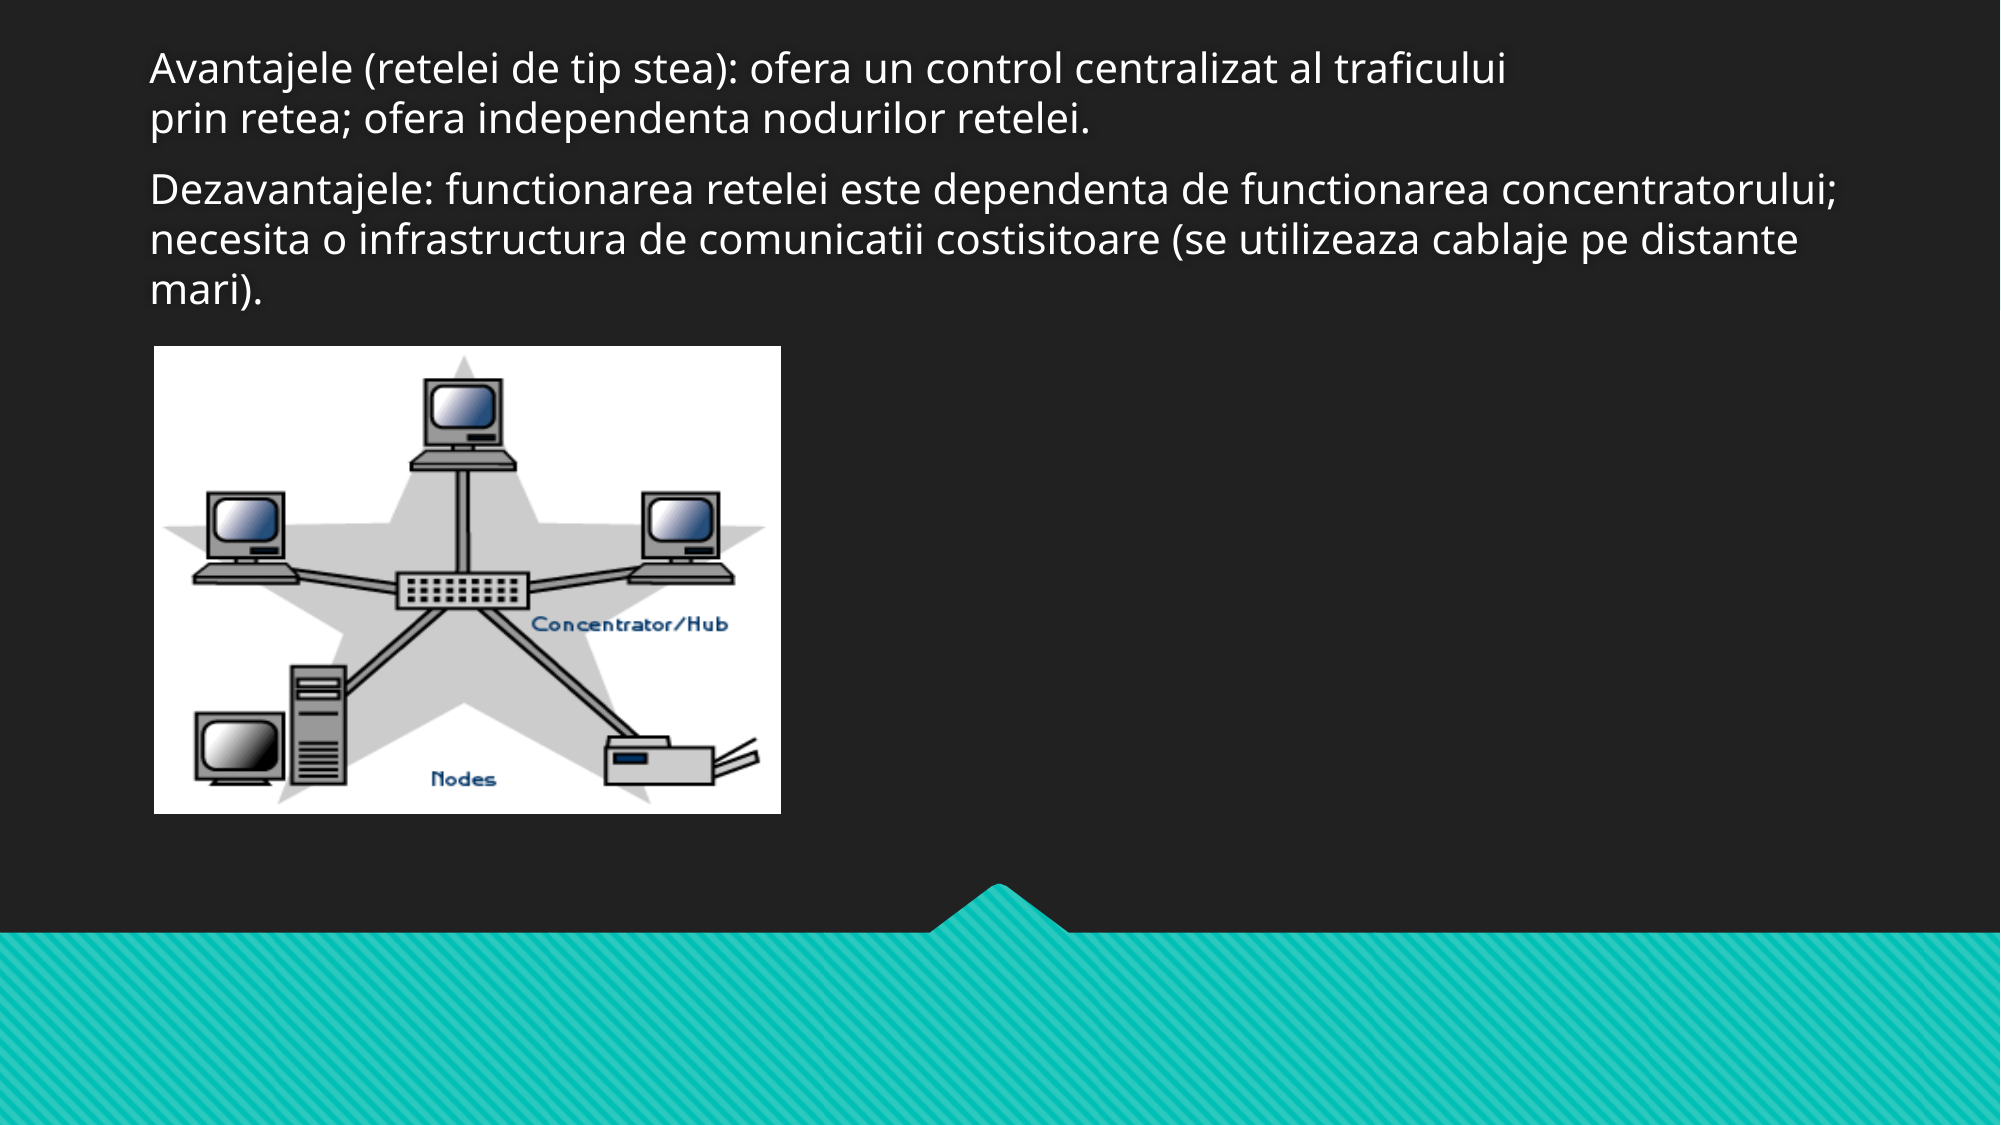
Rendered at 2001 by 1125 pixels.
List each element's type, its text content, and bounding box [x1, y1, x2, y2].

list Avantajele (retelei de tip stea): ofera un control centralizat al traficului prin retea; ofera independenta nodurilor retelei. Dezavantajele: functionarea retelei este dependenta de functionarea concentratorului; necesita o infrastructura de comunicatii costisitoare (se utilizeaza cablaje pe distante mari). [134, 34, 1866, 861]
text_box [0, 0, 2000, 931]
text_box [0, 883, 2000, 1125]
picture [154, 346, 781, 814]
